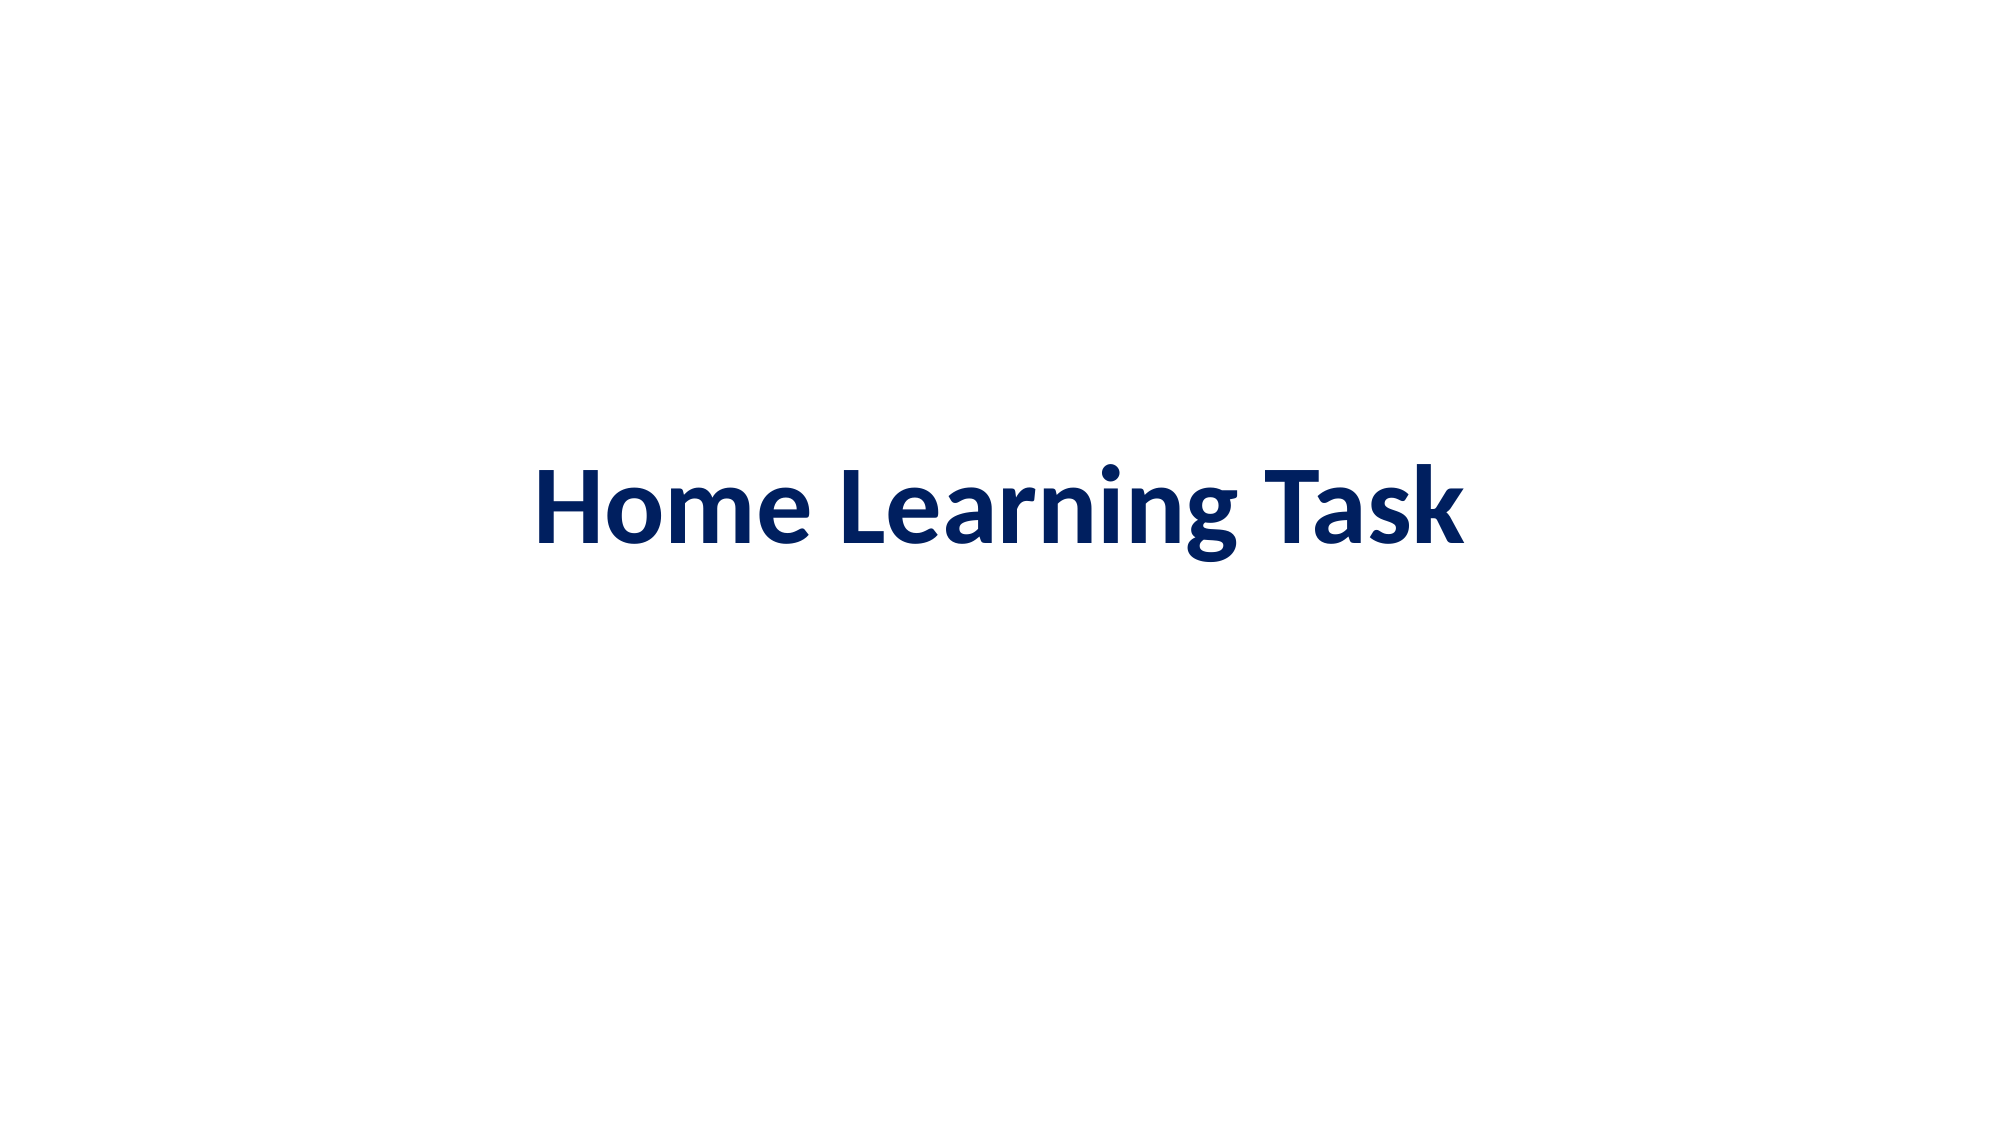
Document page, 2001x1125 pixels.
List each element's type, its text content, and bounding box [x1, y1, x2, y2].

title Home Learning Task [249, 184, 1750, 576]
